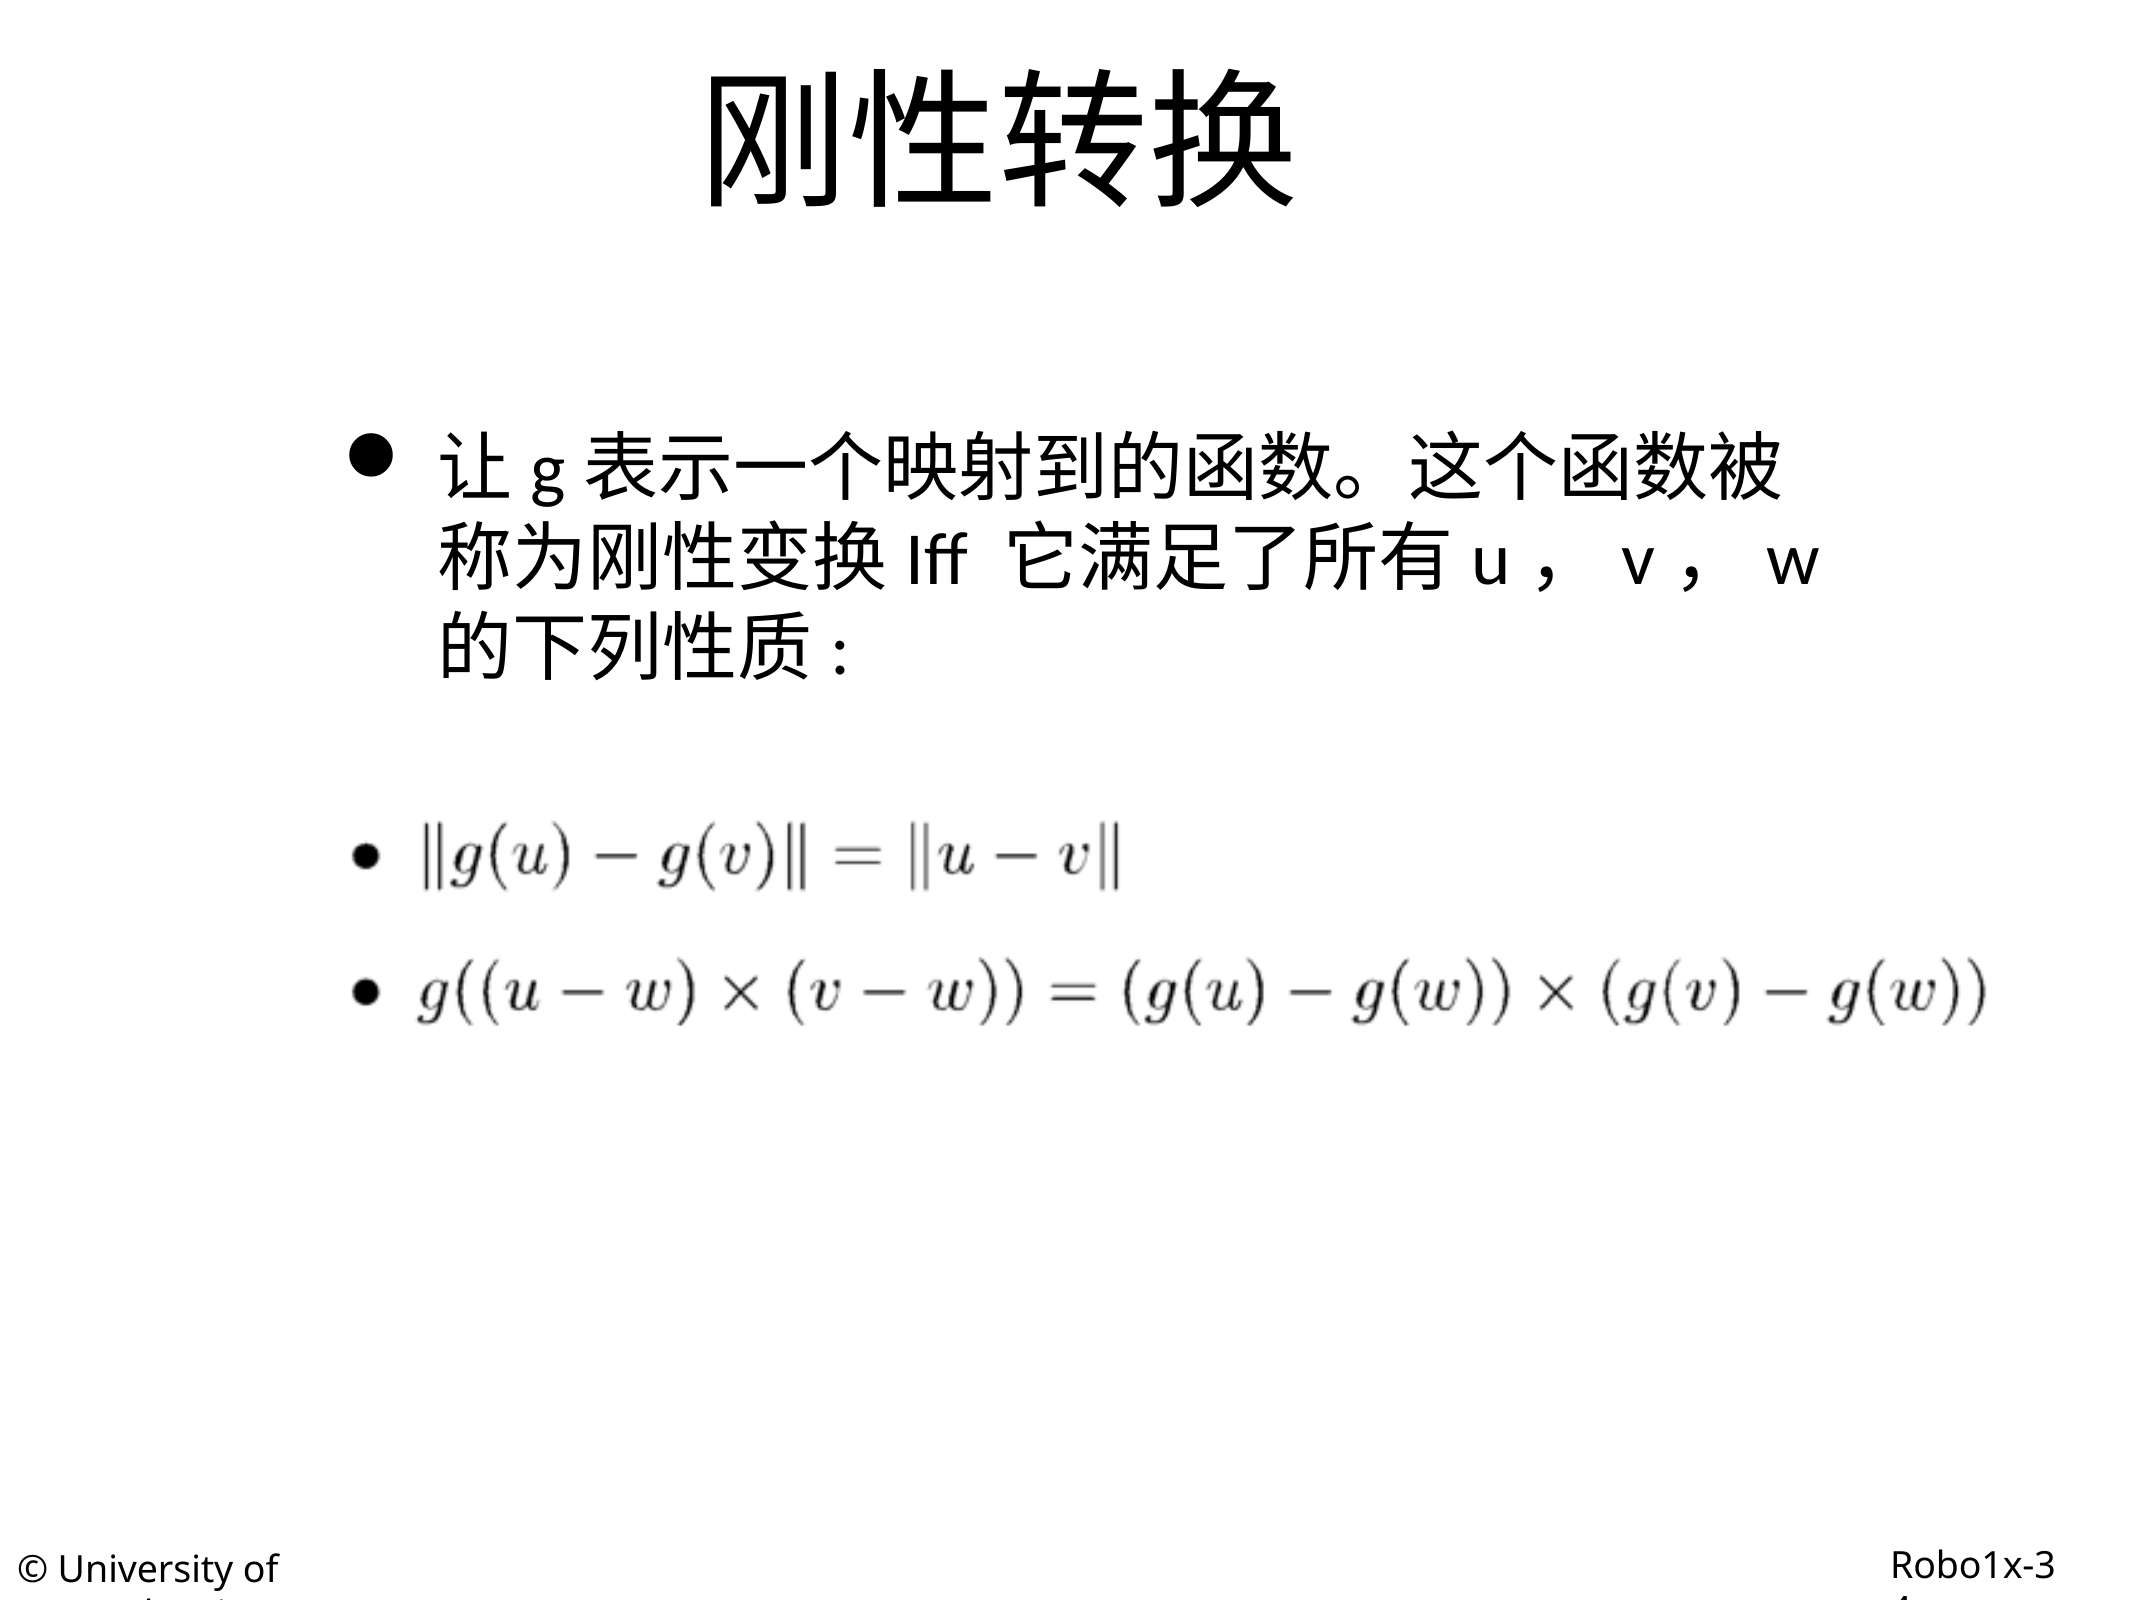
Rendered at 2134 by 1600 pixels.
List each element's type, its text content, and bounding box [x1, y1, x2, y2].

picture [323, 794, 2024, 1069]
slide_number Robo1x-3 4 [1878, 1536, 2095, 1600]
footer © University of Pennsylvania [15, 1541, 452, 1600]
title 刚性转换 [393, 45, 1741, 313]
